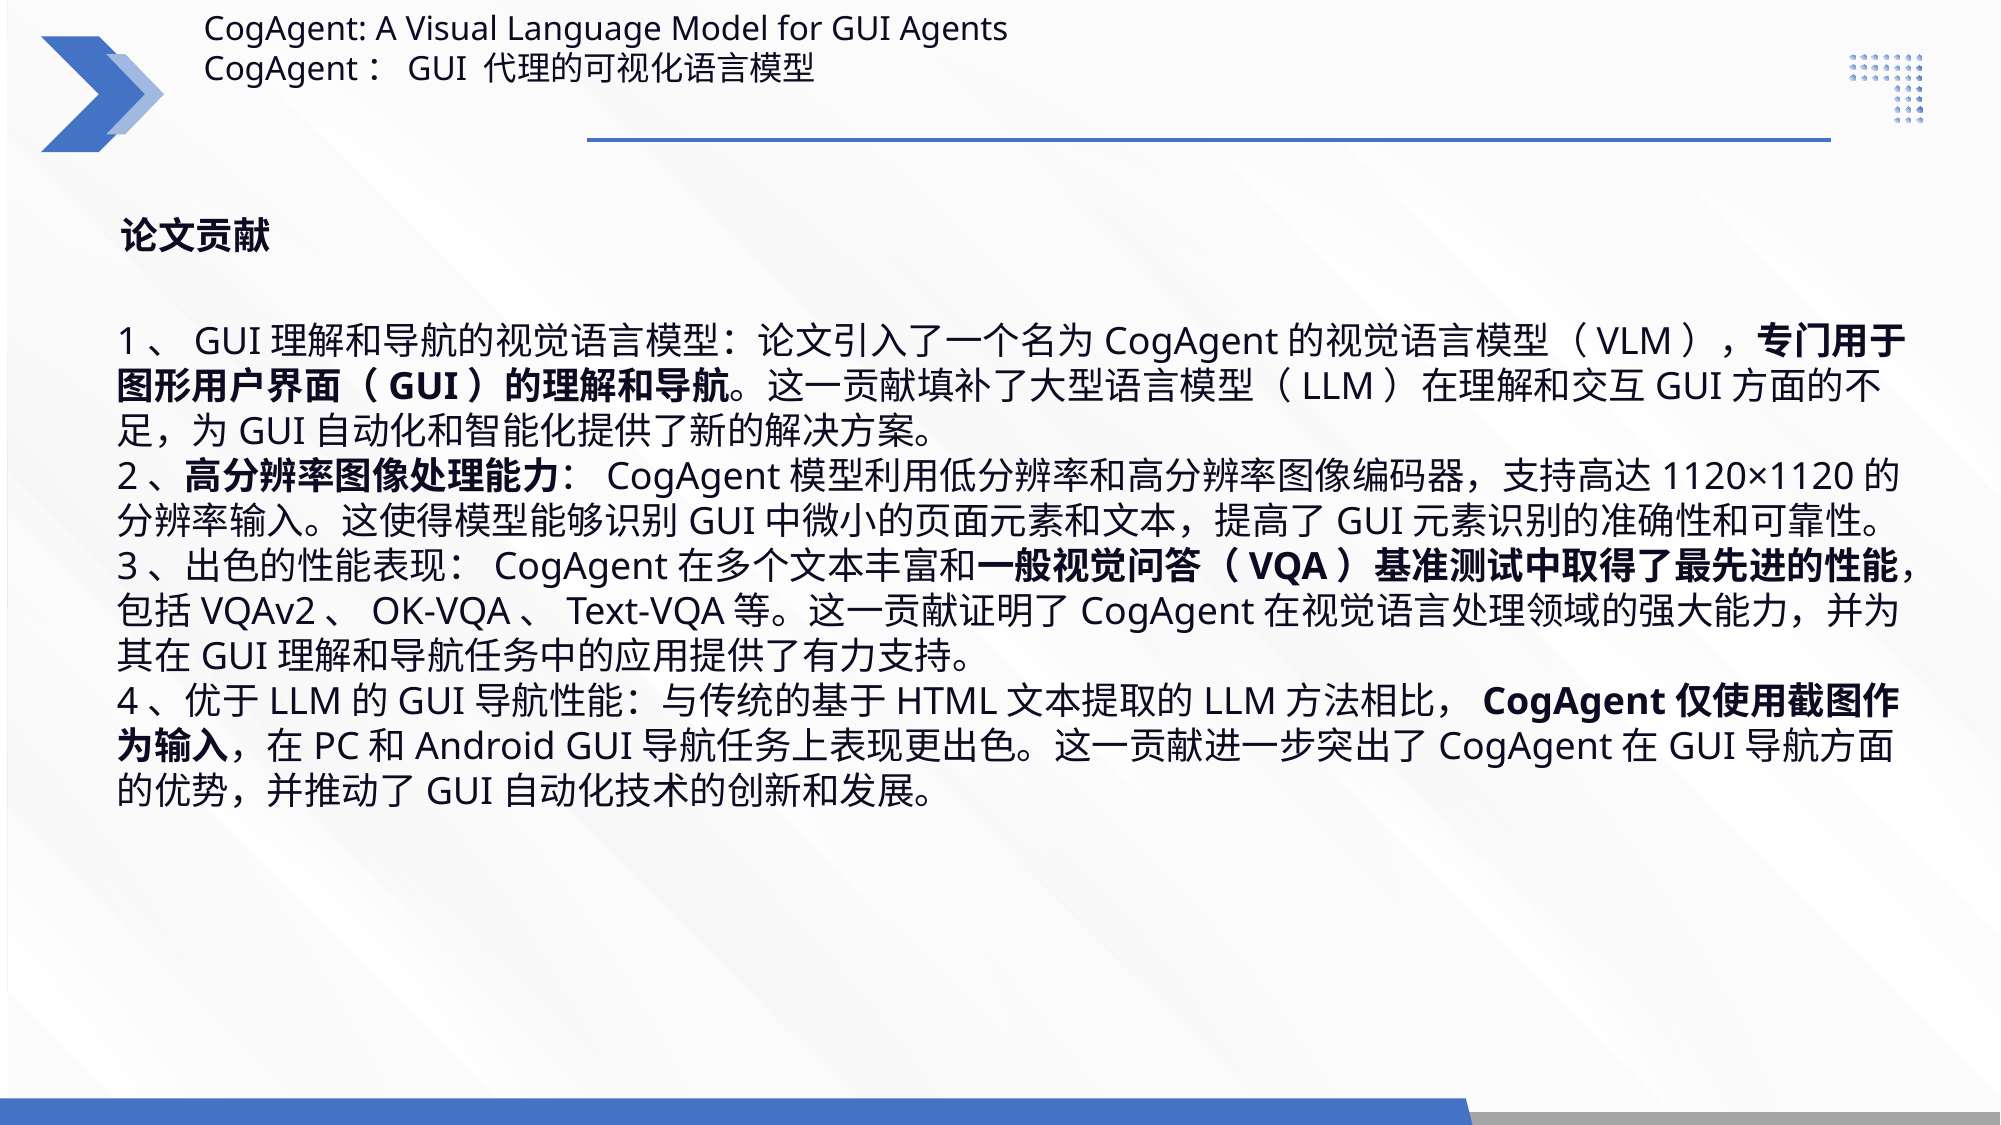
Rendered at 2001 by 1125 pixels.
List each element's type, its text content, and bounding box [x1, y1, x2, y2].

text_box CogAgent: A Visual Language Model for GUI Agents CogAgent：GUI 代理的可视化语言模型 [189, 0, 1889, 95]
text_box 论文贡献 [105, 204, 1110, 265]
text_box 1、GUI理解和导航的视觉语言模型：论文引入了一个名为CogAgent的视觉语言模型（VLM），专门用于图形用户界面（GUI）的理解和导航。这一贡献填补了大型语言模型（LLM）在理解和交互GUI方面的不足，为GUI自动化和智能化提供了新的解决方案。 2、高分辨率图像处理能力：CogAgent模型利用低分辨率和高分辨率图像编码器，支持高达1120×1120的分辨率输入。这使得模型能够识别GUI中微小的页面元素和文本，提高了GUI元素识别的准确性和可靠性。 3、出色的性能表现：CogAgent在多个文本丰富和一般视觉问答（VQA）基准测试中取得了最先进的性能，包括VQAv2、OK-VQA、Text-VQA等。这一贡献证明了CogAgent在视觉语言处理领域的强大能力，并为其在GUI理解和导航任务中的应用提供了有力支持。 4、优于LLM的GUI导航性能：与传统的基于HTML文本提取的LLM方法相比，CogAgent仅使用截图作为输入，在PC和Android GUI导航任务上表现更出色。这一贡献进一步突出了CogAgent在GUI导航方面的优势，并推动了GUI自动化技术的创新和发展。 [102, 309, 1929, 820]
